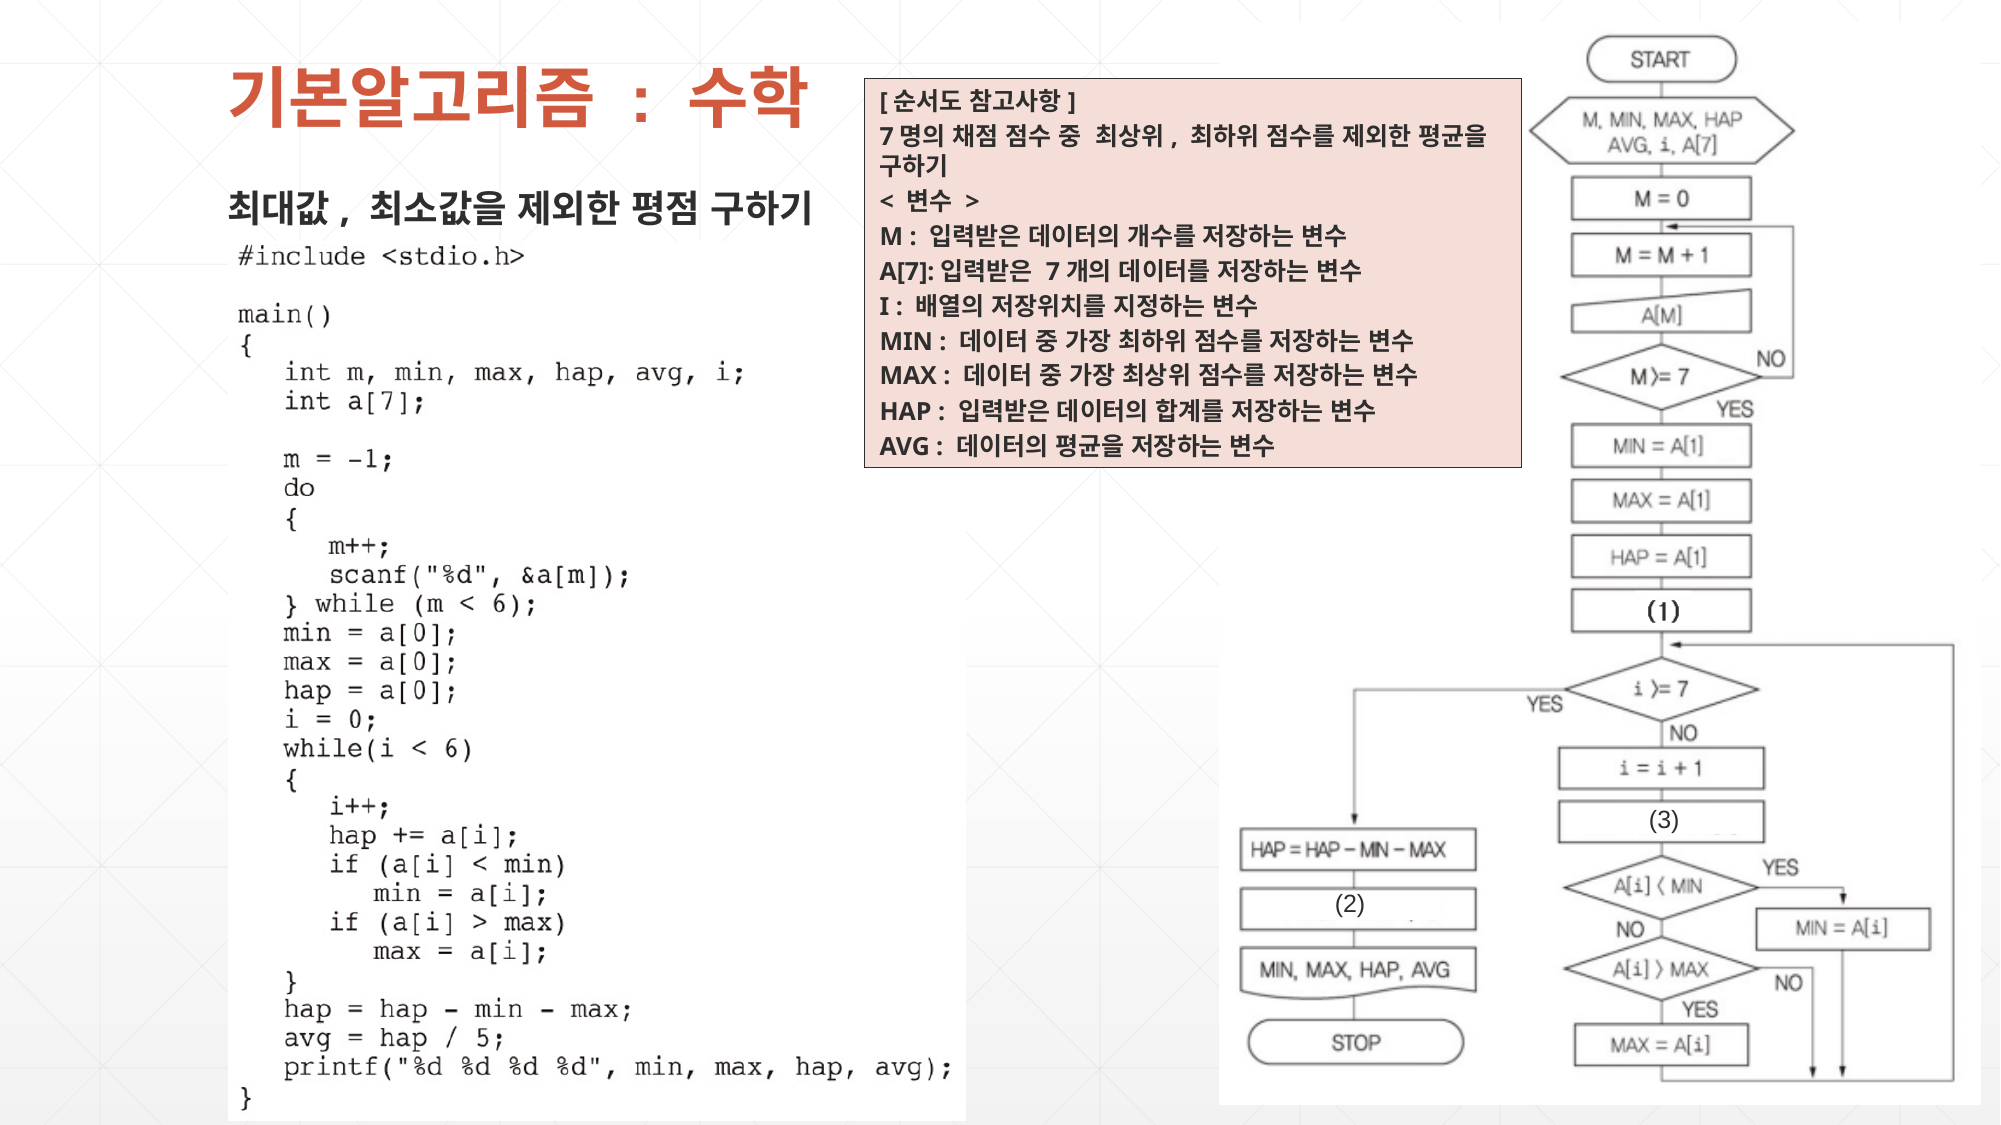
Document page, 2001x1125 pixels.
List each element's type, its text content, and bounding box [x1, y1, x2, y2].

text_box 기본알고리즘 : 수학 [212, 58, 1219, 150]
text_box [1219, 22, 1981, 1105]
text_box [순서도 참고사항] 7명의 채점 점수 중 최상위, 최하위 점수를 제외한 평균을 구하기 < 변수 > M : 입력받은 데이터의 개수를 저장하는 변수 A[7]:입력받은 7개의 데이터를 저장하는 변수 I : 배열의 저장위치를 지정하는 변수 MIN : 데이터 중 가장 최하위 점수를 저장하는 변수 MAX : 데이터 중 가장 최상위 점수를 저장하는 변수 HAP : 입력받은 데이터의 합계를 저장하는 변수 AVG : 데이터의 평균을 저장하는 변수 [864, 78, 1219, 468]
picture [1632, 586, 1695, 640]
text_box 최대값, 최소값을 제외한 평점 구하기 [212, 154, 864, 237]
picture [228, 241, 966, 1121]
